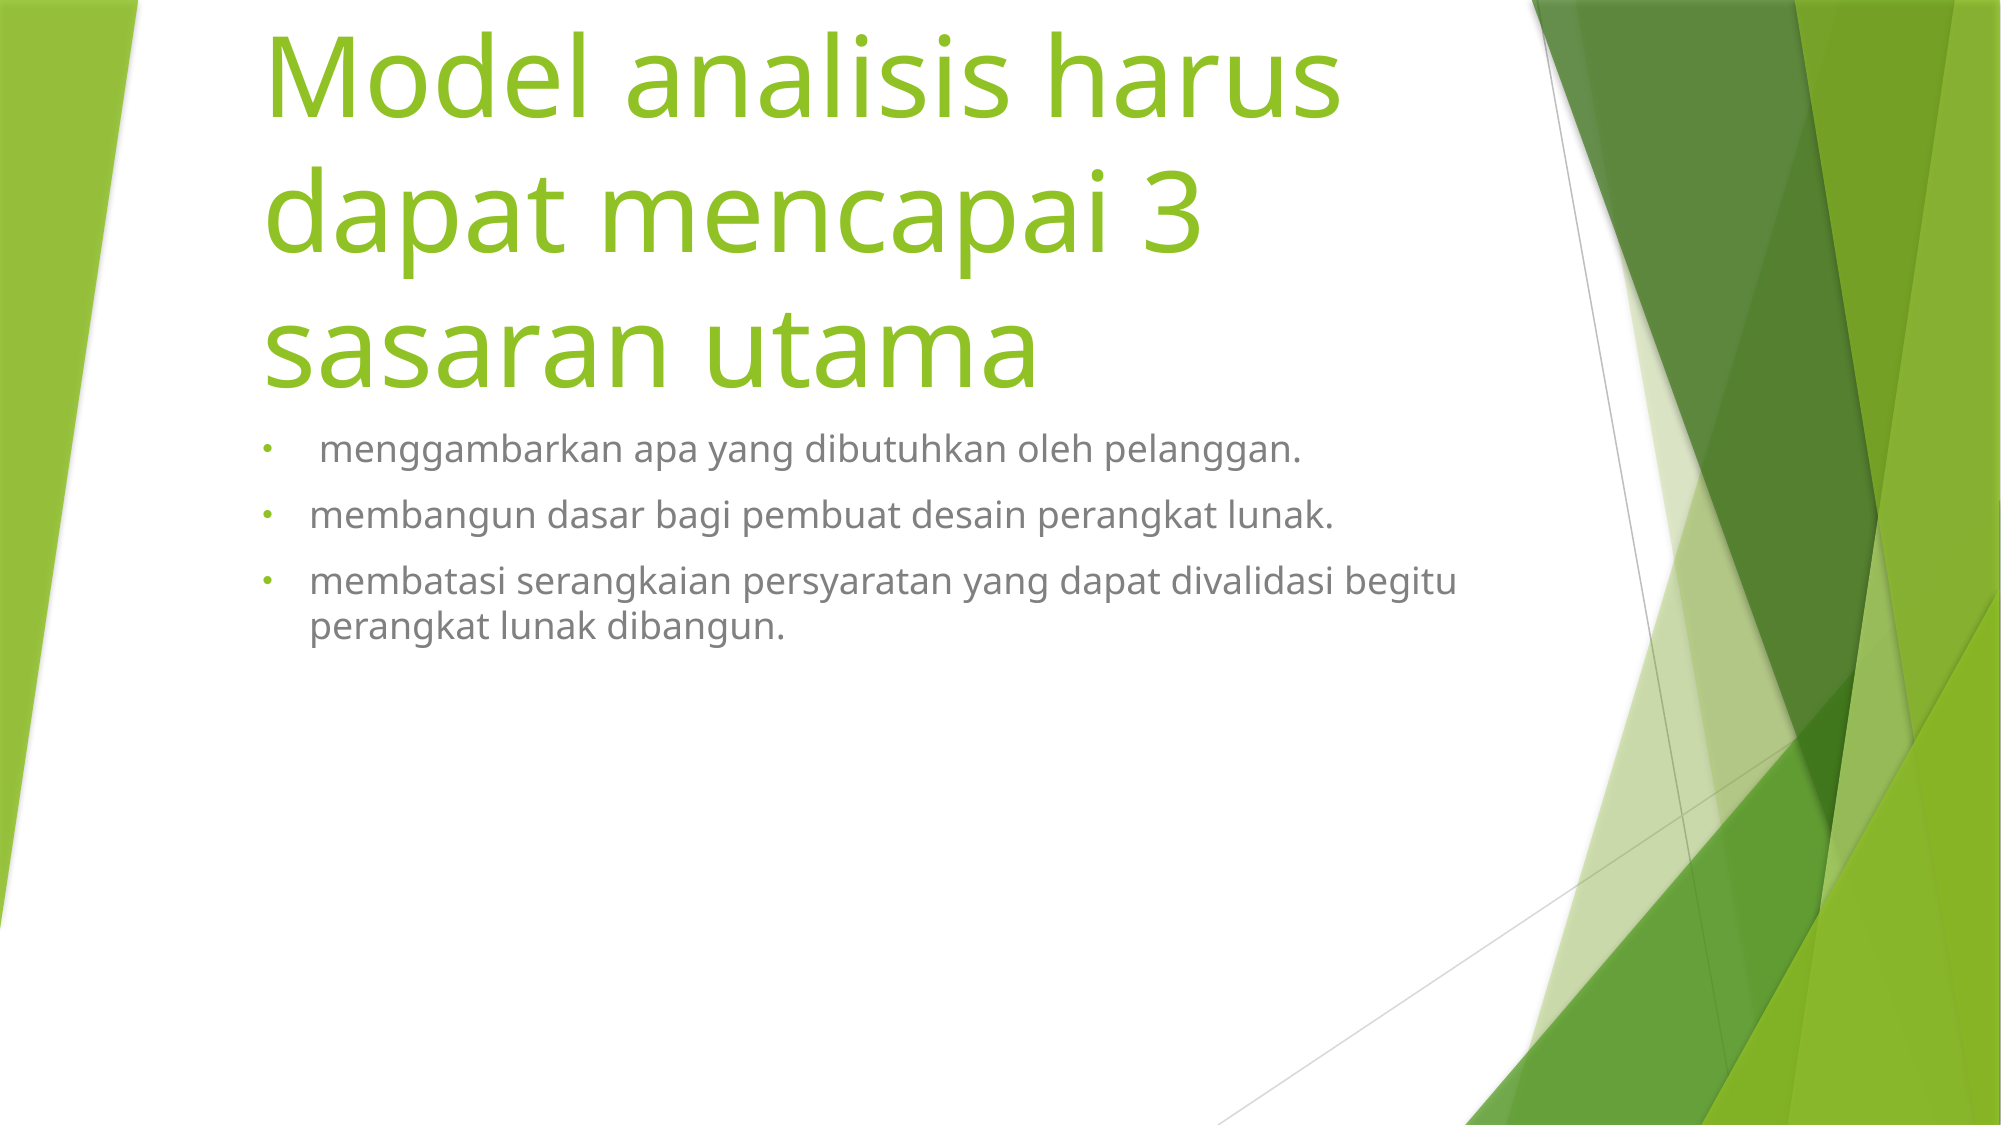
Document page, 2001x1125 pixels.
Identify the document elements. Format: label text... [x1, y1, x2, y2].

title Model analisis harus dapat mencapai 3 sasaran utama [247, 60, 1522, 417]
subtitle menggambarkan apa yang dibutuhkan oleh pelanggan. membangun dasar bagi pembuat desain perangkat lunak. membatasi serangkaian persyaratan yang dapat divalidasi begitu perangkat lunak dibangun. [247, 417, 1522, 845]
